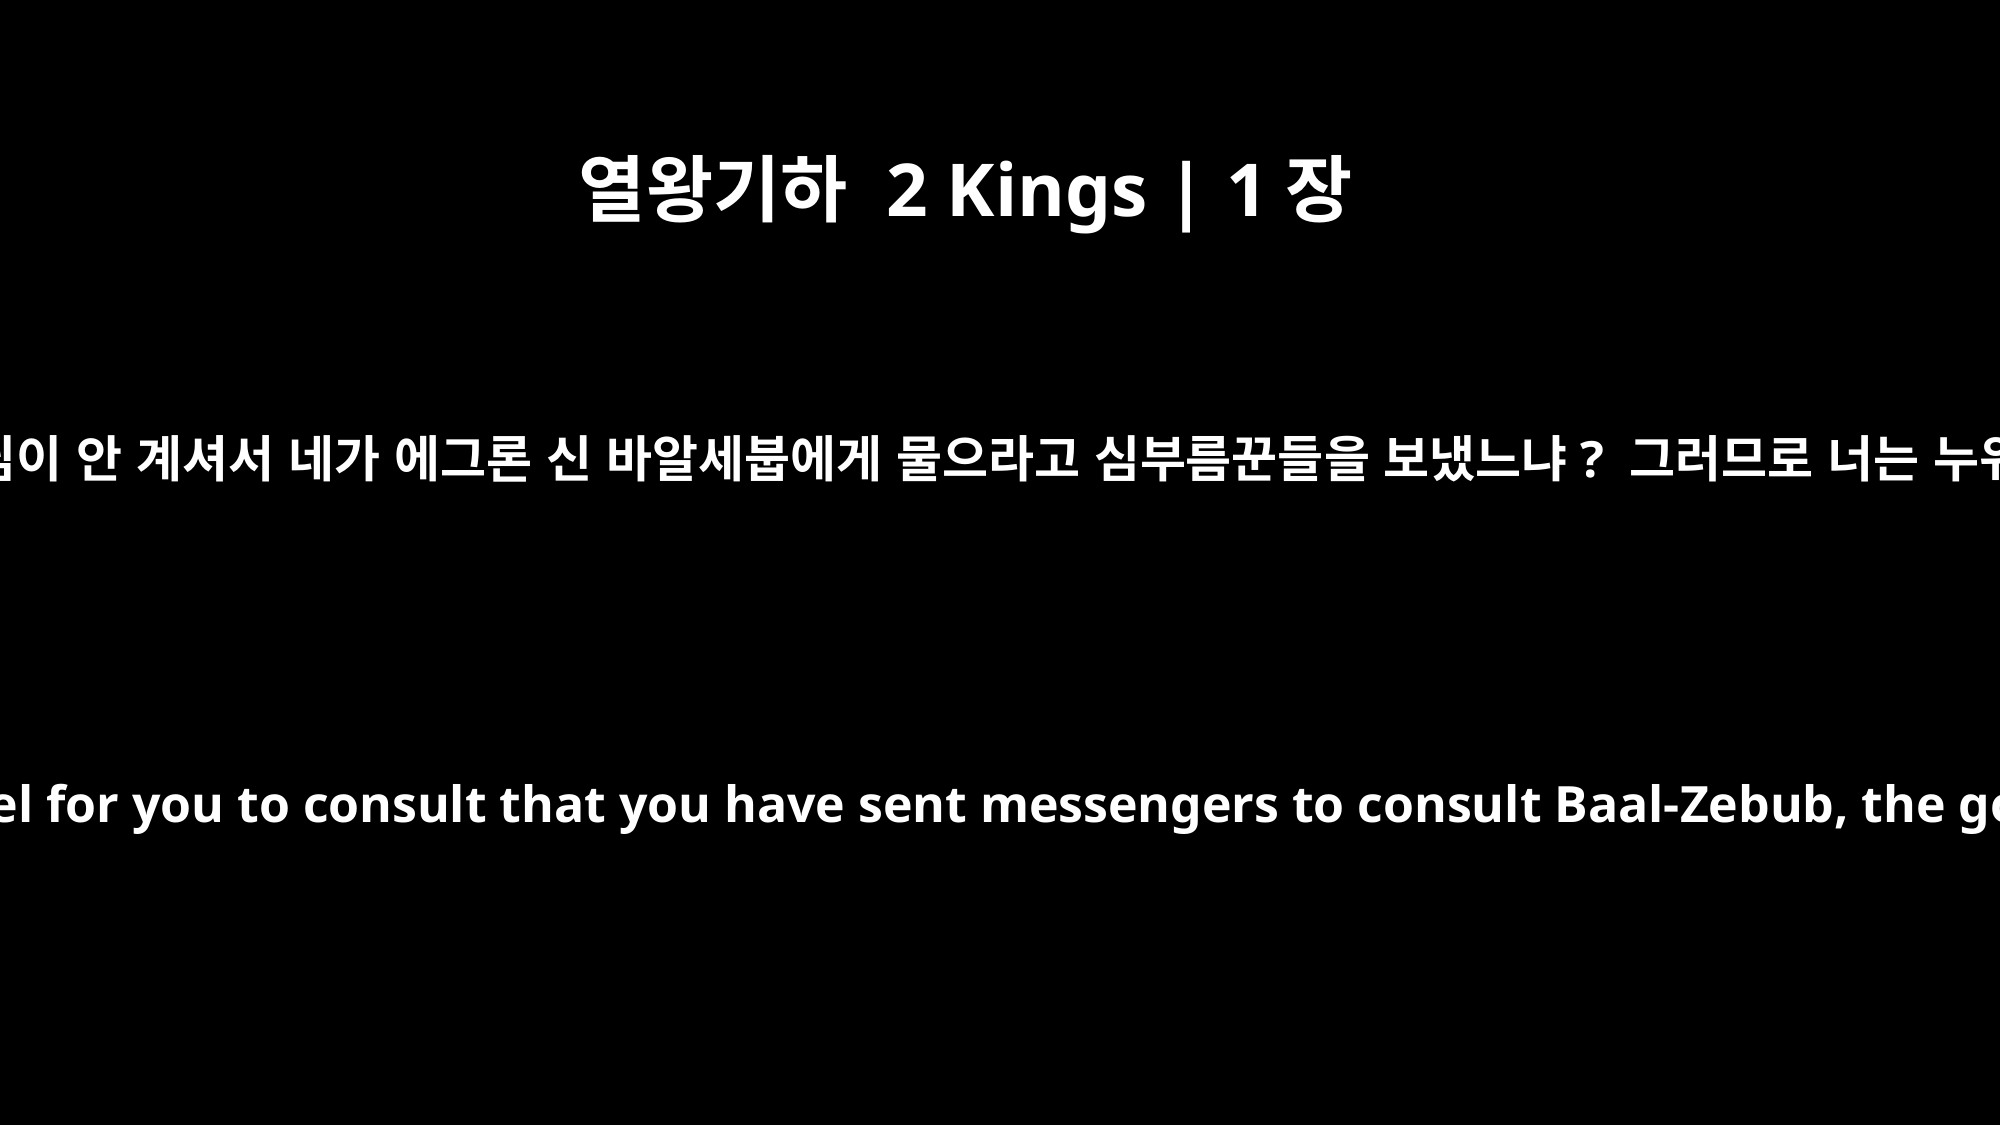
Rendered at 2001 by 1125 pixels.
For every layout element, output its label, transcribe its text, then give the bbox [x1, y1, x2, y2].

text_box 16 그가 왕에게 말했습니다. “여호와께서 말씀하신다. 이스라엘에는 하나님이 안 계셔서 네가 에그론 신 바알세붑에게 물으라고 심부름꾼들을 보냈느냐? 그러므로 너는 누워 있는 그 침대를 떠나지 못할 것이다. 너는 반드시 죽게 될 것이다.” [0, 359, 2000, 495]
text_box 열왕기하 2 Kings | 1장 [564, 136, 1368, 239]
text_box He told the king, "This is what the LORD says: Is it because there is no God in Israel for you to consult that you have sent messengers to consult Baal-Zebub, the god of Ekron? Because you have done this, you will never leave the bed you are lying on. You will certainly die!" [0, 764, 2000, 900]
